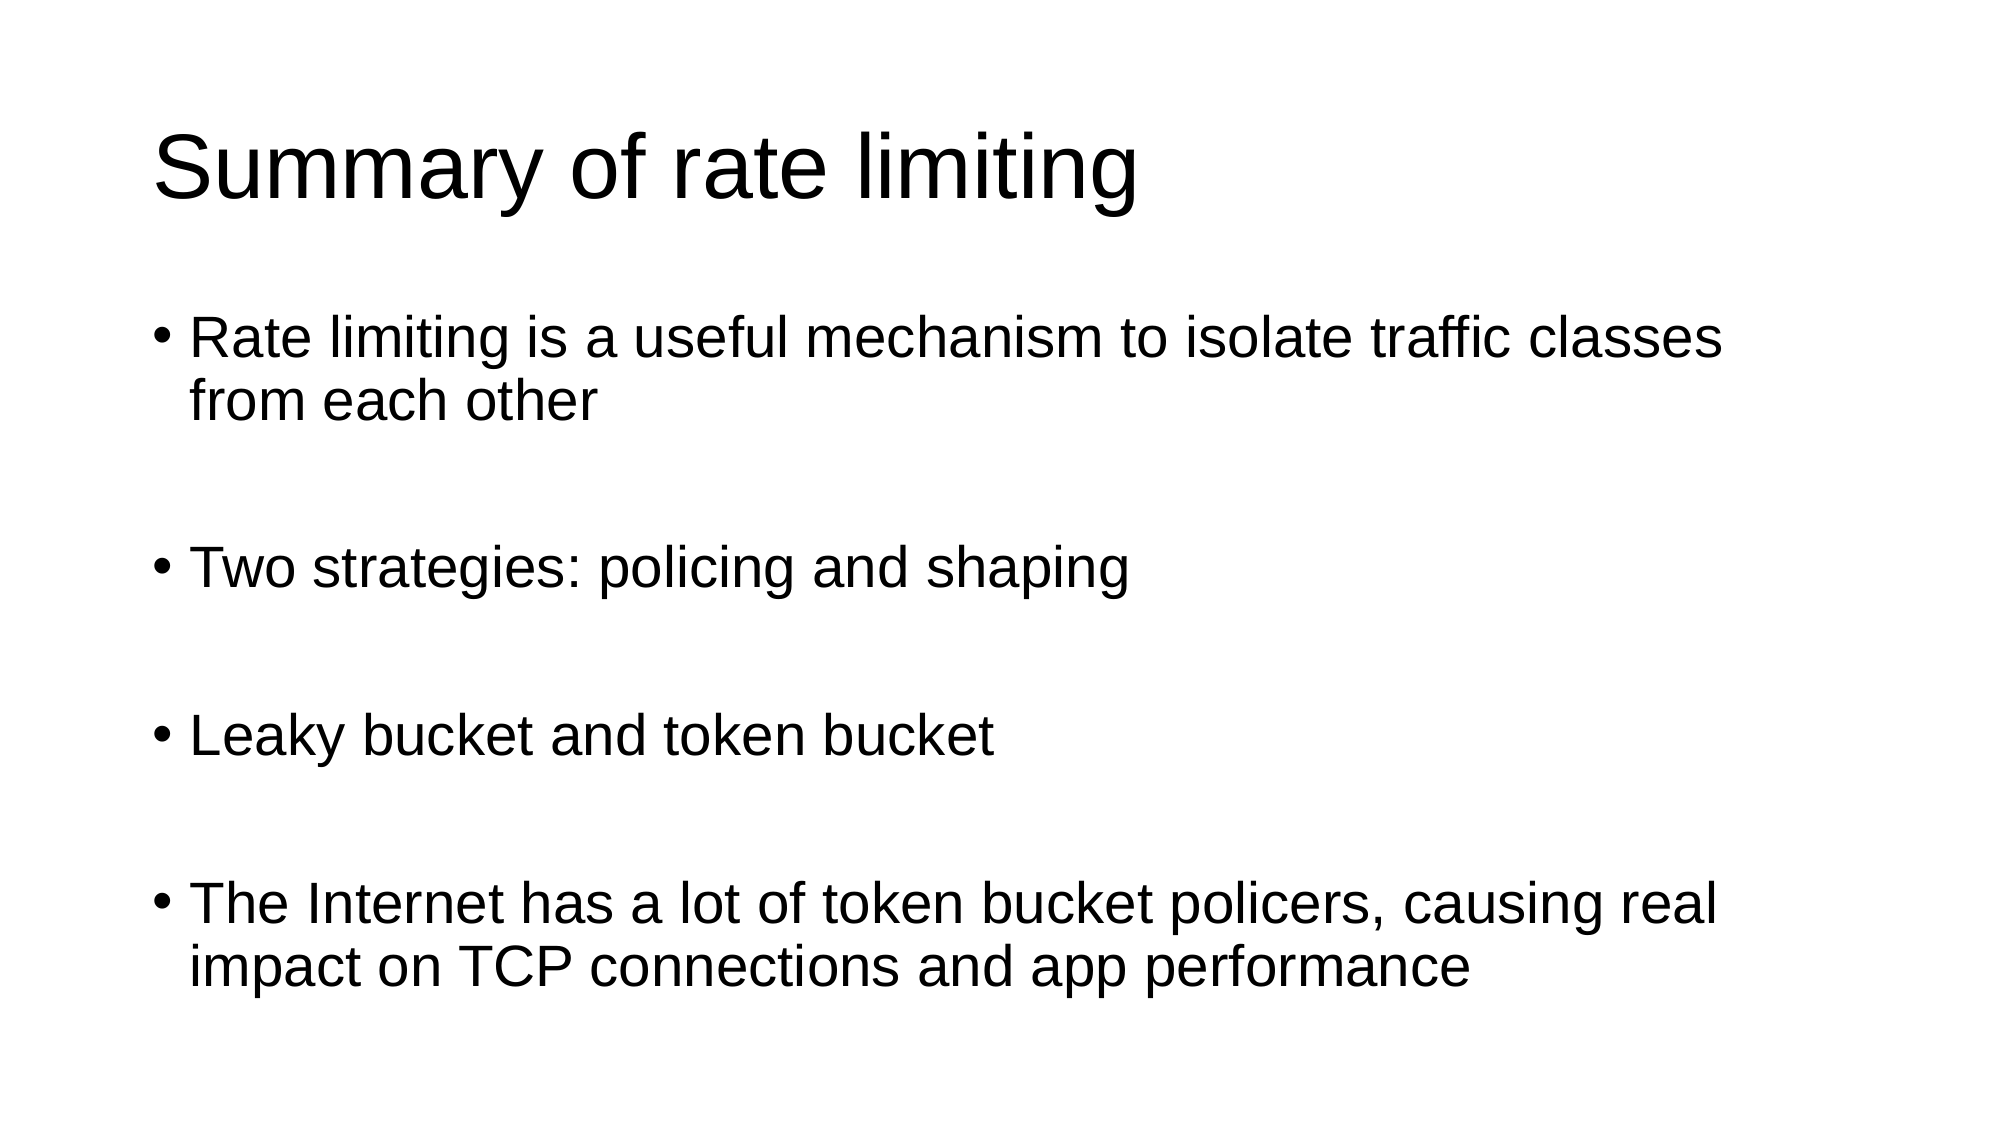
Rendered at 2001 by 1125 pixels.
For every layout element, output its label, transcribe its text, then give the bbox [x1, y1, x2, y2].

list Rate limiting is a useful mechanism to isolate traffic classes from each other Two strategies: policing and shaping Leaky bucket and token bucket The Internet has a lot of token bucket policers, causing real impact on TCP connections and app performance [137, 299, 1863, 1014]
title Summary of rate limiting [137, 59, 1863, 278]
